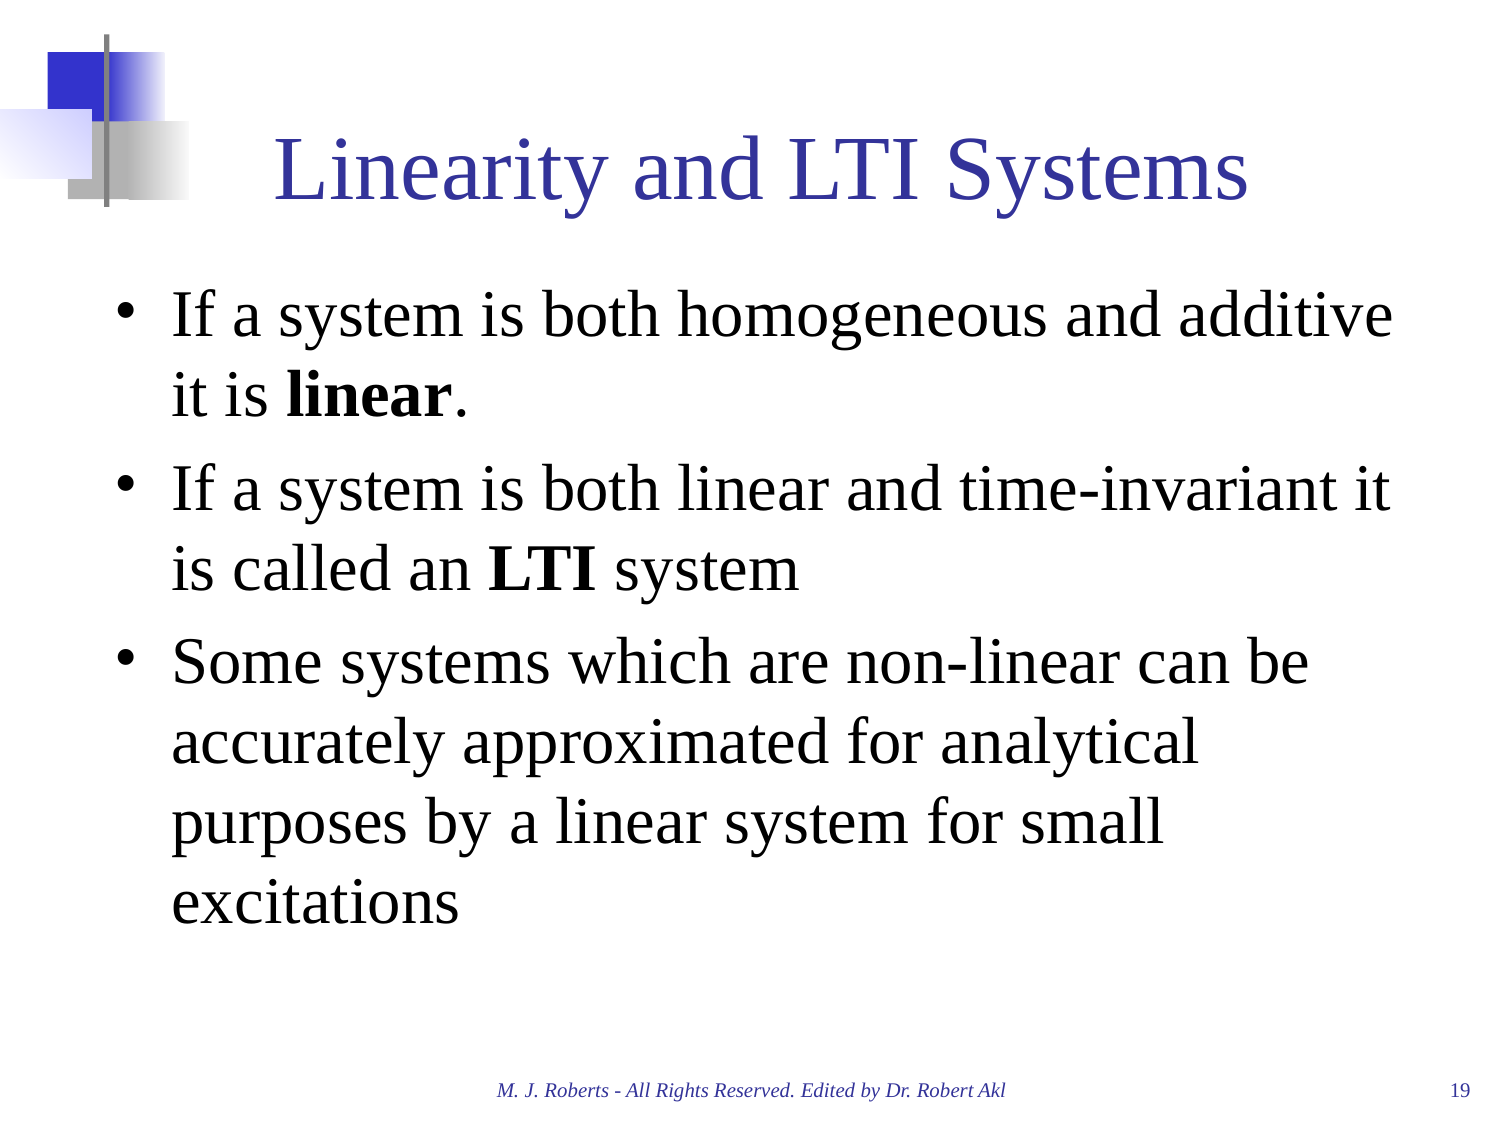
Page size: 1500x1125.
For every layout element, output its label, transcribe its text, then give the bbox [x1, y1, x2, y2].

list If a system is both homogeneous and additive it is linear. If a system is both linear and time-invariant it is called an LTI system Some systems which are non-linear can be accurately approximated for analytical purposes by a linear system for small excitations [99, 262, 1413, 975]
text_box M. J. Roberts - All Rights Reserved. Edited by Dr. Robert Akl [453, 1068, 1050, 1119]
text_box ‹#› [1173, 1068, 1486, 1119]
title Linearity and LTI Systems [125, 99, 1400, 225]
